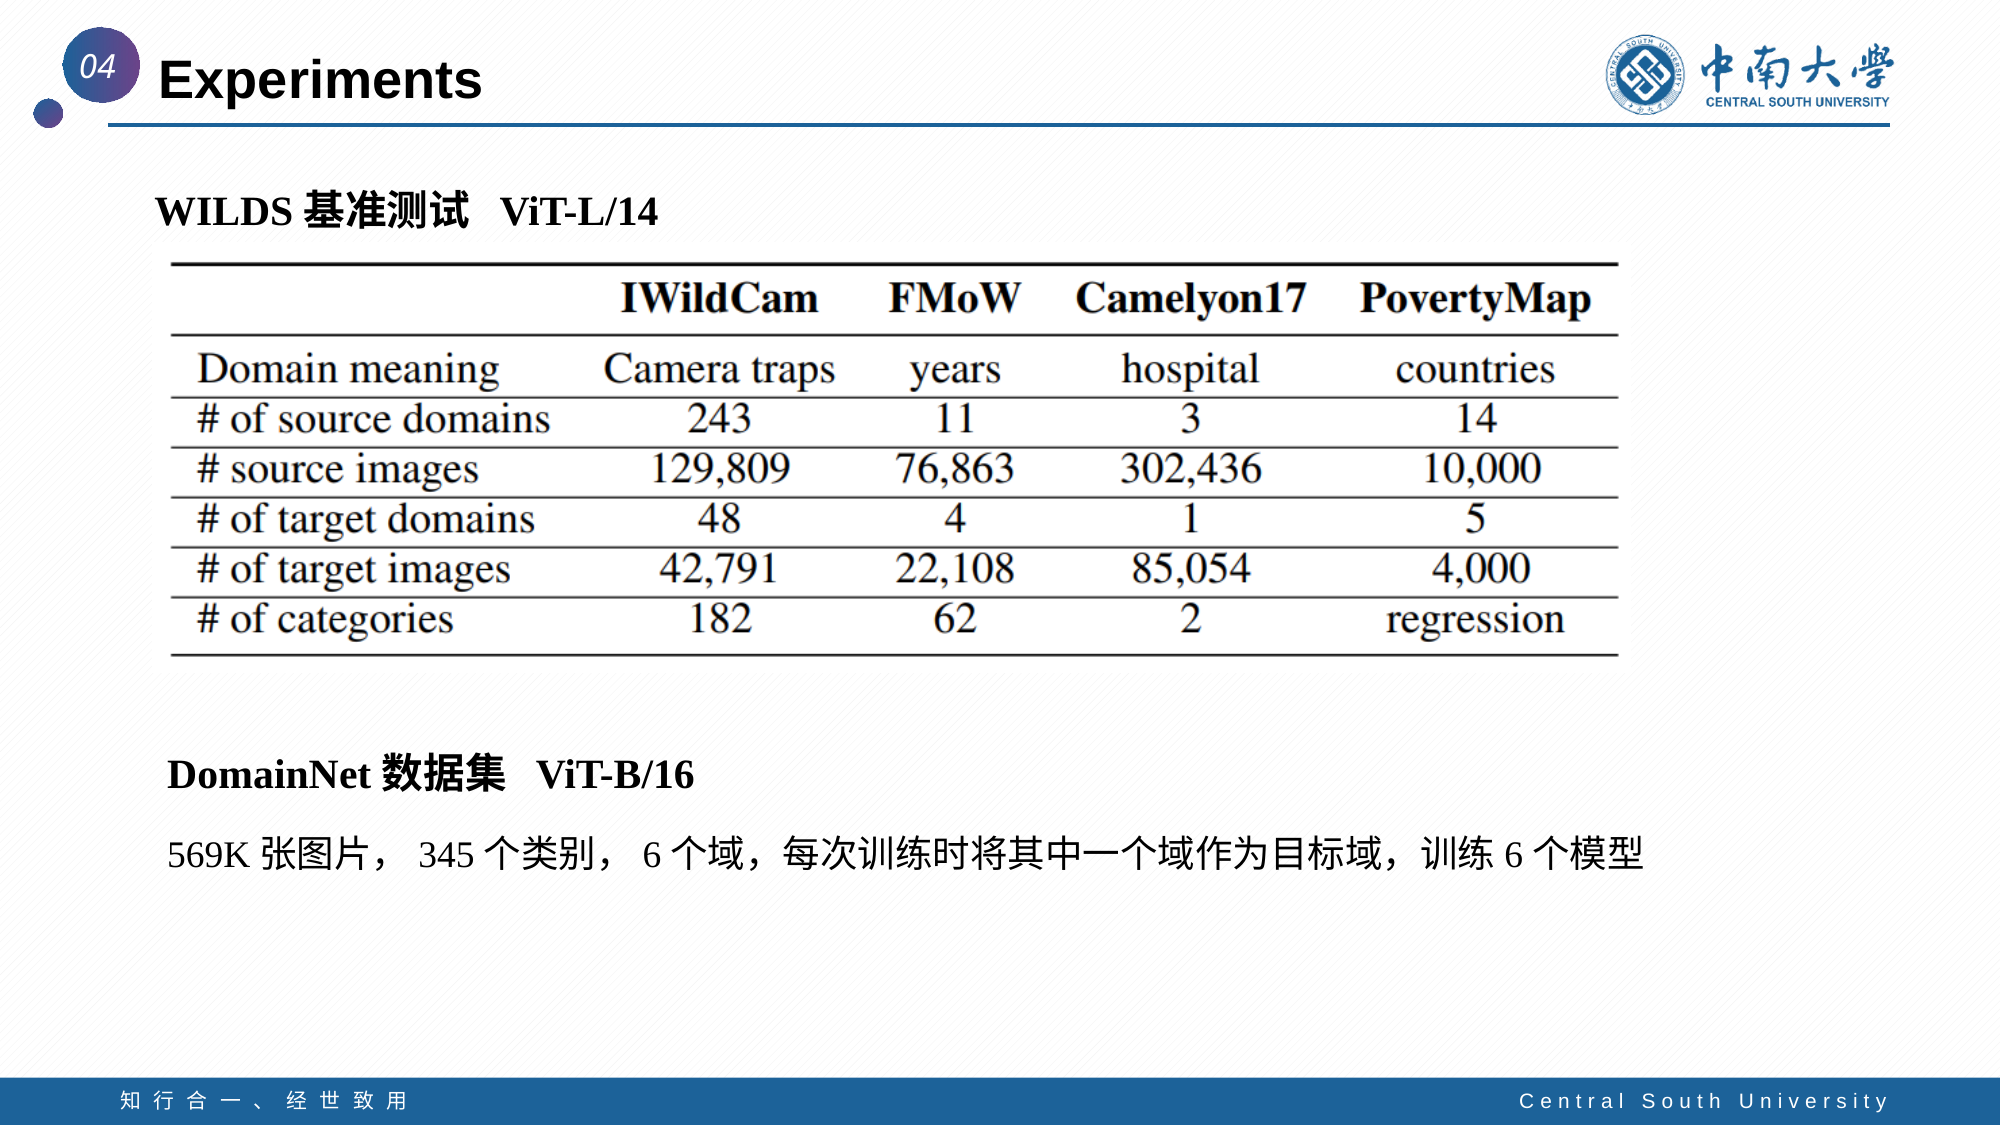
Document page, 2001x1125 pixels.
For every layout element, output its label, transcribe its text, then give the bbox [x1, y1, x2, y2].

picture [152, 242, 1631, 673]
text_box Experiments [158, 0, 1190, 118]
picture [1595, 28, 1907, 121]
text_box DomainNet数据集 ViT-B/16 [152, 739, 941, 804]
text_box WILDS基准测试 ViT-L/14 [139, 176, 928, 242]
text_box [33, 26, 153, 128]
text_box [0, 1077, 2000, 1125]
text_box 569K张图片，345个类别，6个域，每次训练时将其中一个域作为目标域，训练6个模型 [152, 822, 1675, 883]
text_box 知行合一、经世致用 [105, 1080, 423, 1120]
text_box Central South University [1504, 1080, 1902, 1120]
